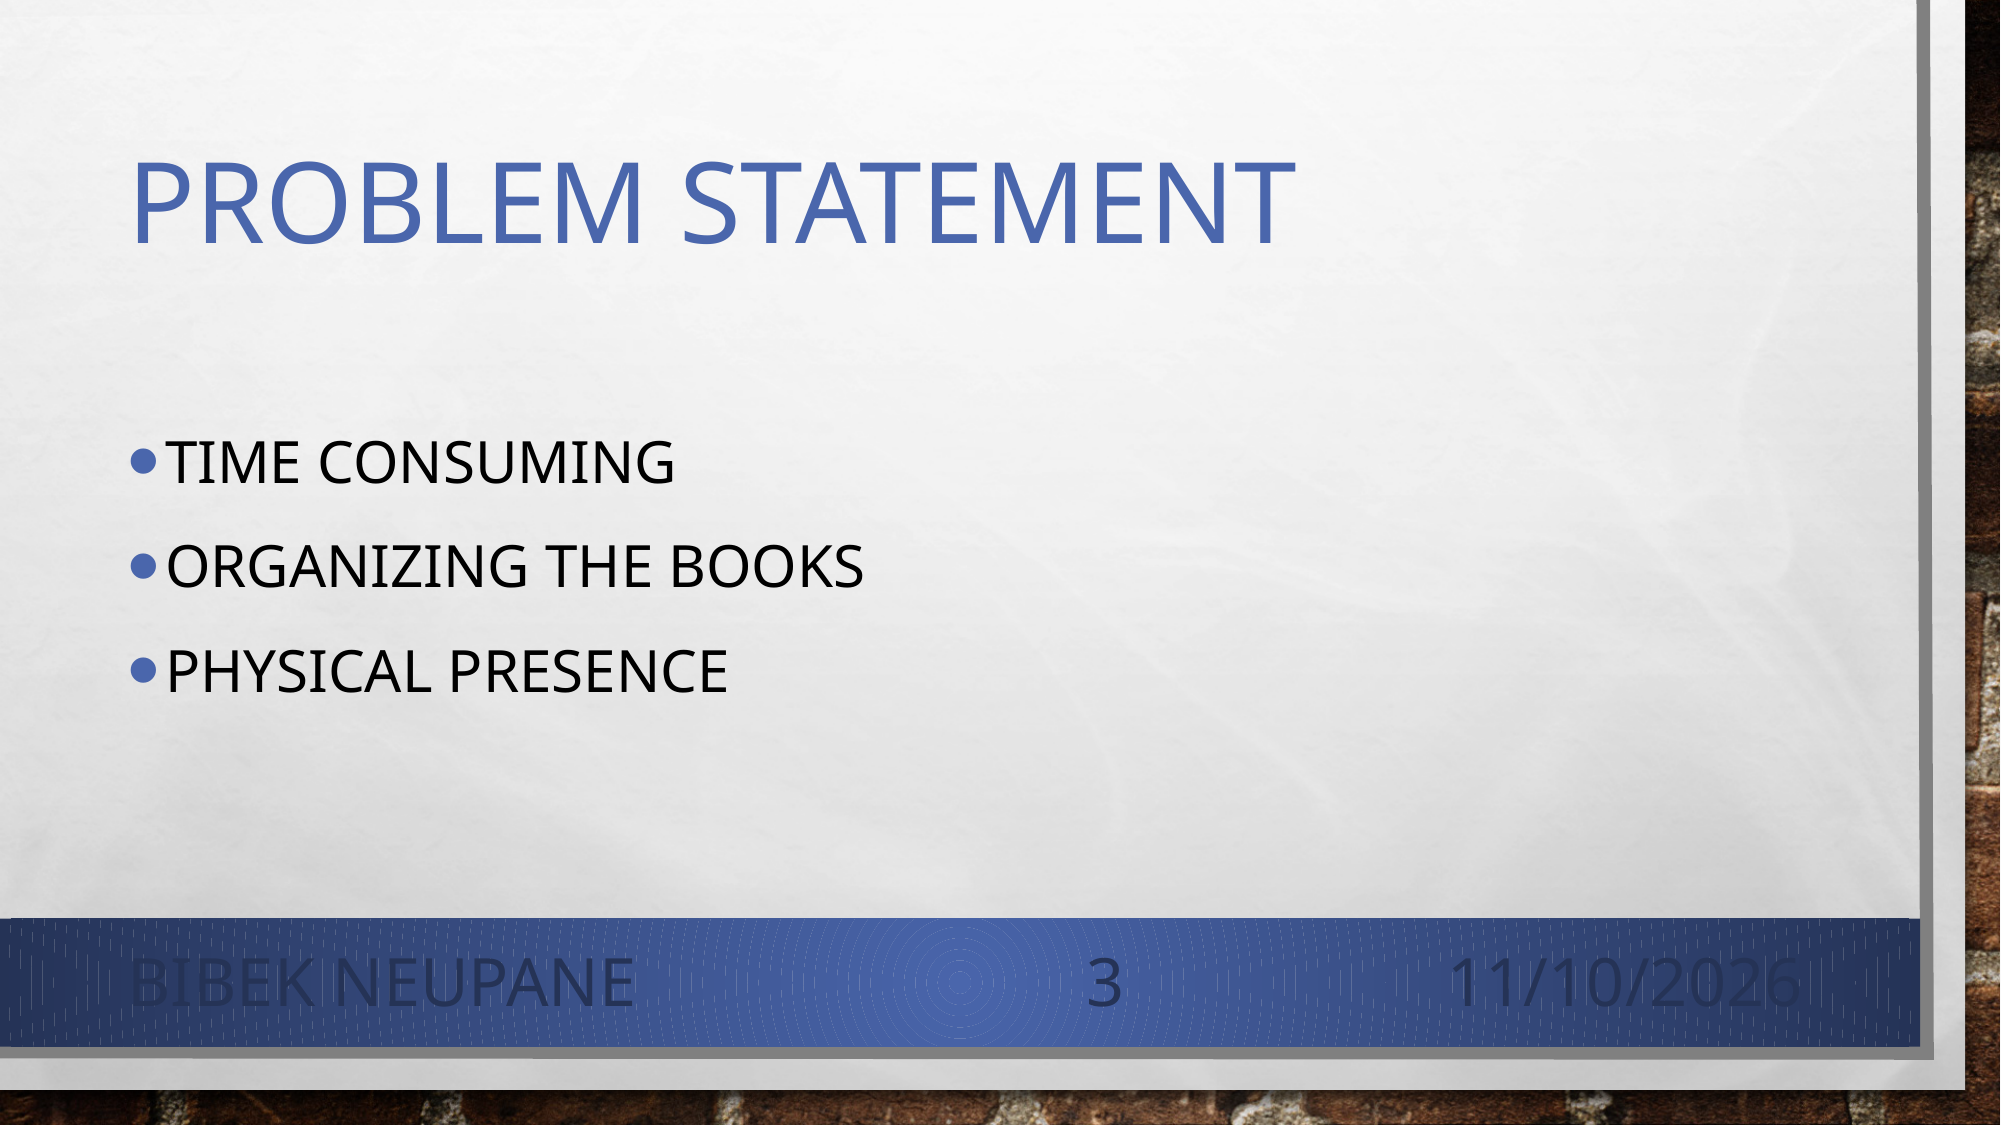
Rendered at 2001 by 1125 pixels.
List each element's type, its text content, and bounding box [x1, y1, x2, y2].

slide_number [1197, 944, 1818, 1027]
title Problem Statement [112, 112, 1818, 302]
picture [0, 0, 2000, 1125]
list Time Consuming Organizing the books Physical presence [112, 338, 1818, 882]
footer Bibek Neupane [112, 944, 1015, 1027]
slide_number 3 [1031, 944, 1181, 1027]
